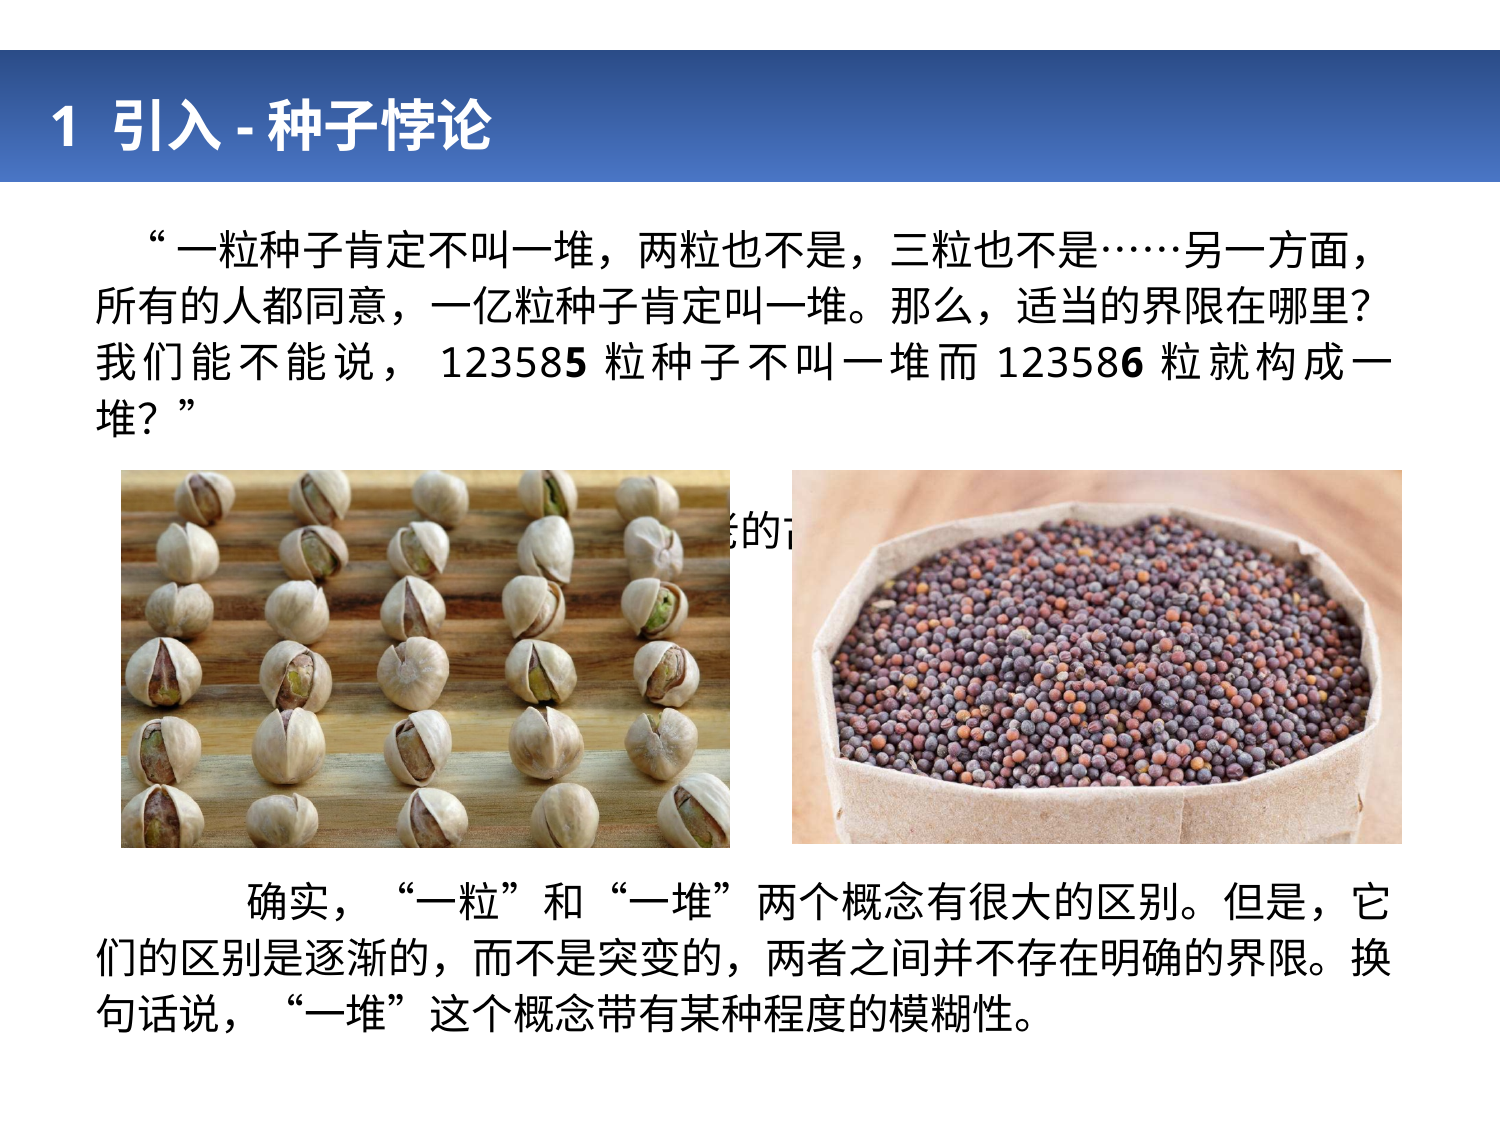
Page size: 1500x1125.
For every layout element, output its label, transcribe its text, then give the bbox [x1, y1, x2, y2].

picture [792, 470, 1402, 844]
text_box “一粒种子肯定不叫一堆，两粒也不是，三粒也不是……另一方面，所有的人都同意，一亿粒种子肯定叫一堆。那么，适当的界限在哪里？我们能不能说，123585粒种子不叫一堆而123586粒就构成一堆？” ——古老的古希腊悖论 [80, 210, 1408, 563]
title 1 引入-种子悖论 [34, 70, 1437, 186]
picture [121, 470, 730, 849]
text_box 确实，“一粒”和“一堆”两个概念有很大的区别。但是，它们的区别是逐渐的，而不是突变的，两者之间并不存在明确的界限。换句话说，“一堆”这个概念带有某种程度的模糊性。 [80, 861, 1408, 1046]
